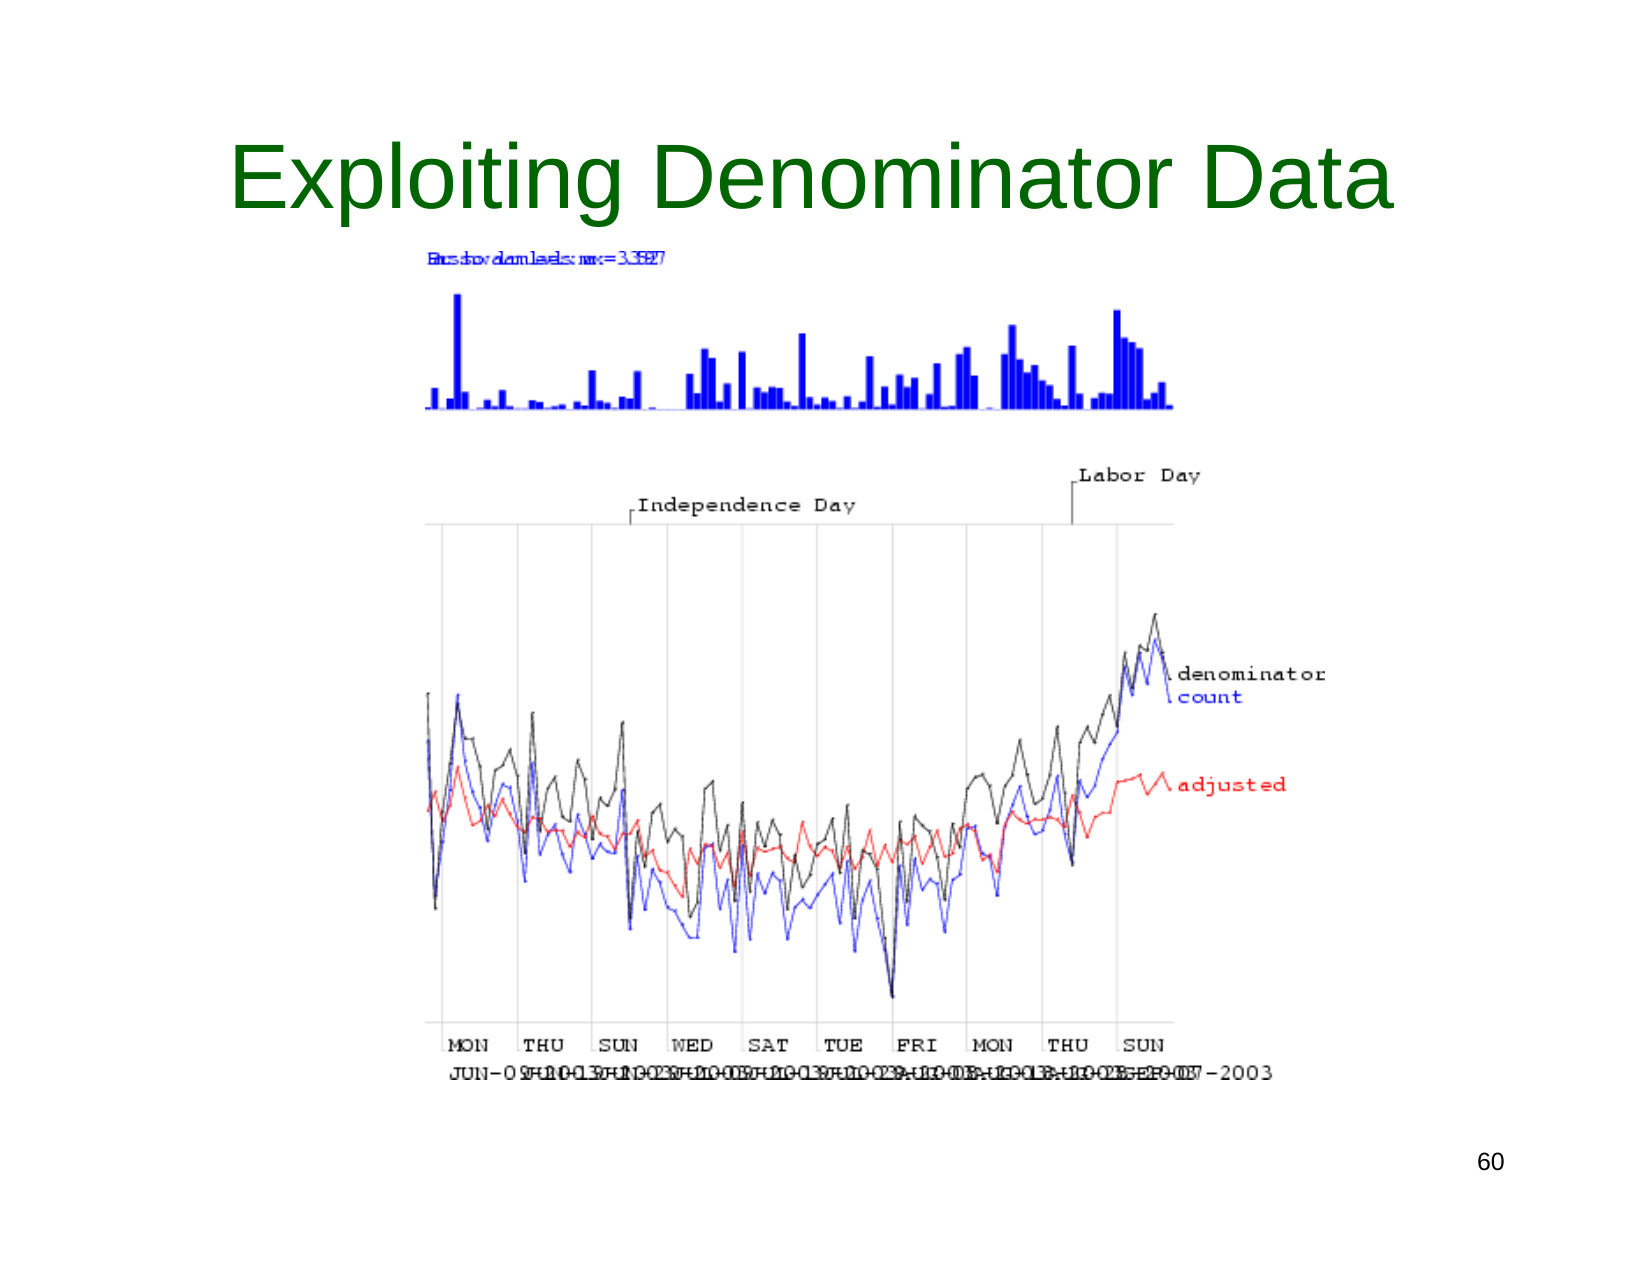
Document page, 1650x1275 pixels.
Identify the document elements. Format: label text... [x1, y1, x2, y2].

text_box [424, 251, 1325, 1080]
slide_number 62 [1472, 1146, 1510, 1275]
title Exploiting Denominator Data [226, 115, 1399, 331]
